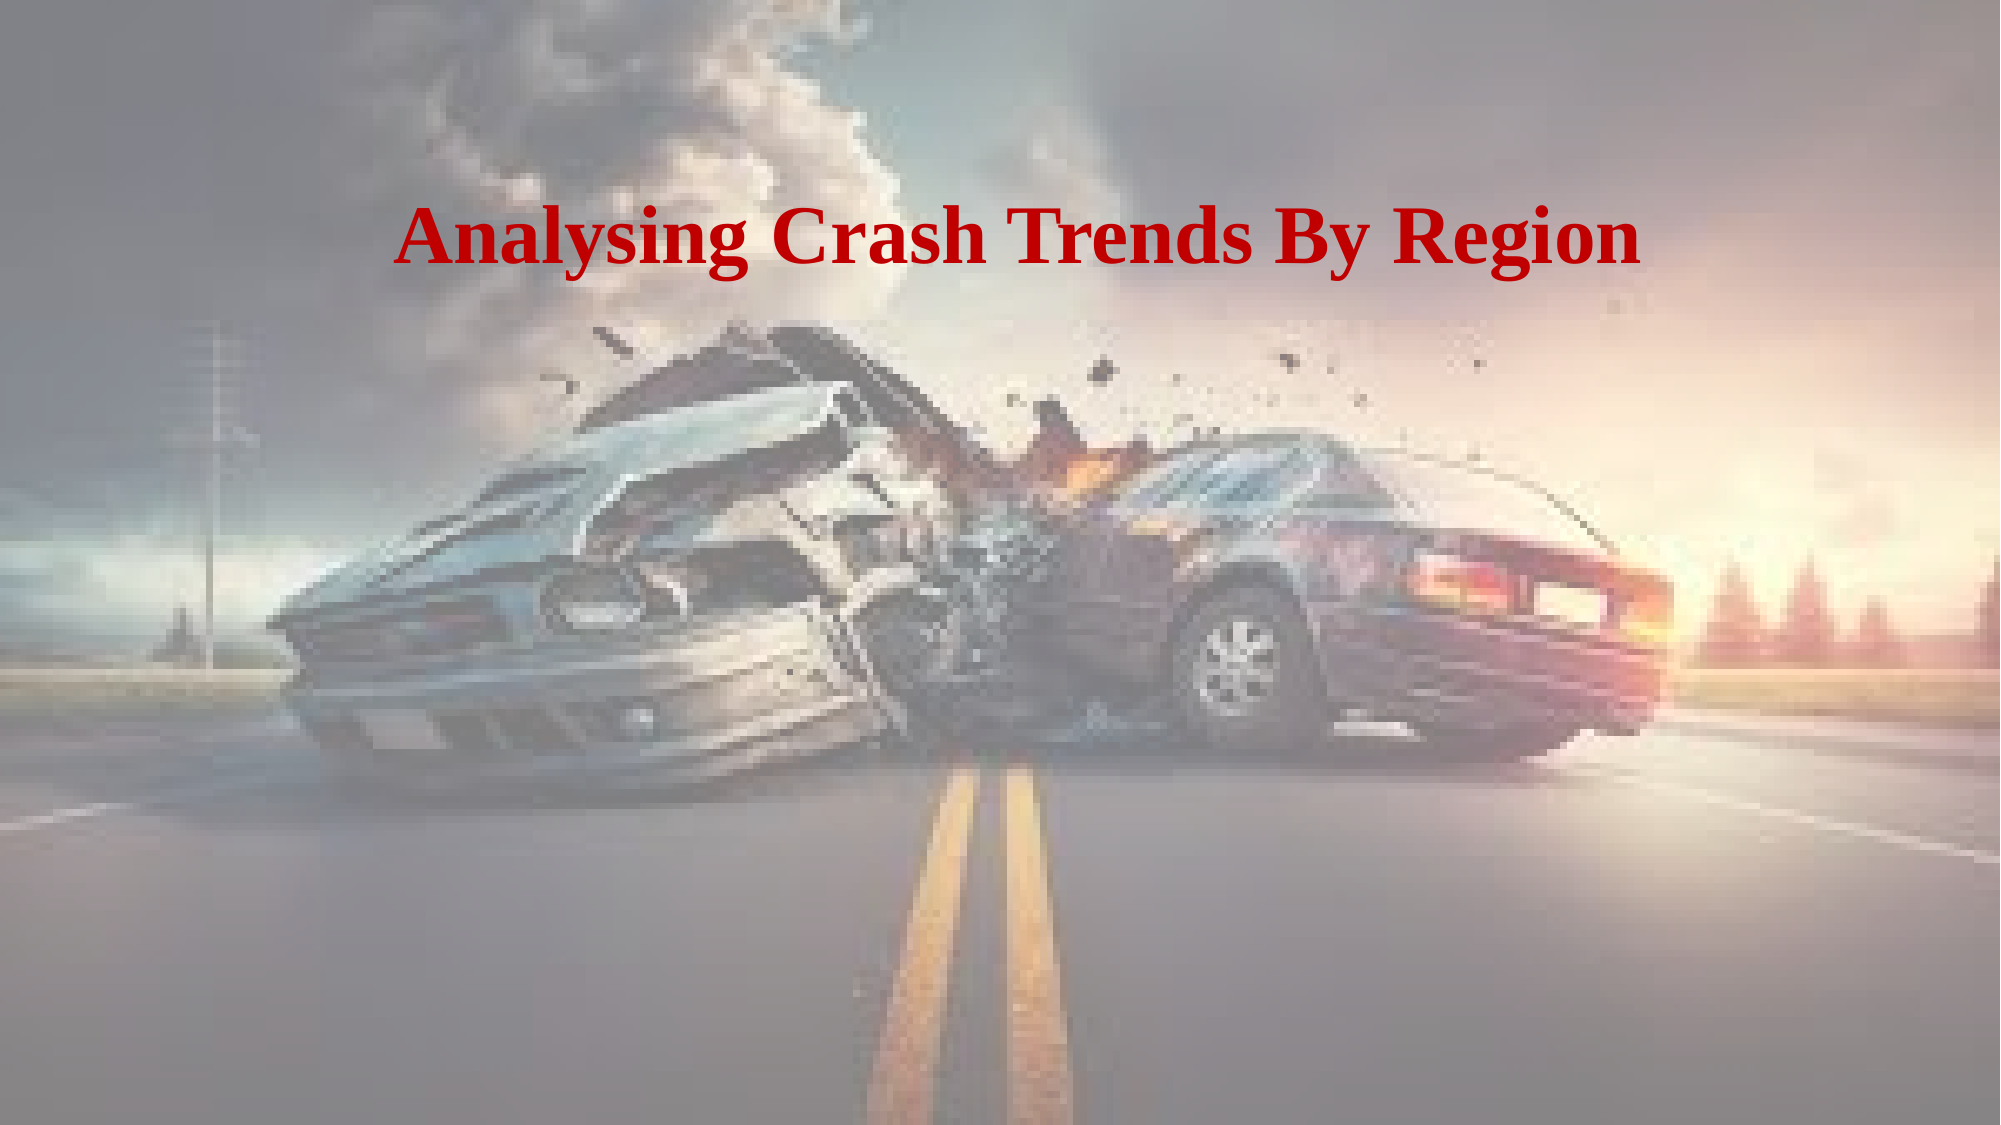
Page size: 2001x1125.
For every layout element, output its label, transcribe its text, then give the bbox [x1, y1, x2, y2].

title Analysing Crash Trends By Region [165, 63, 1891, 289]
